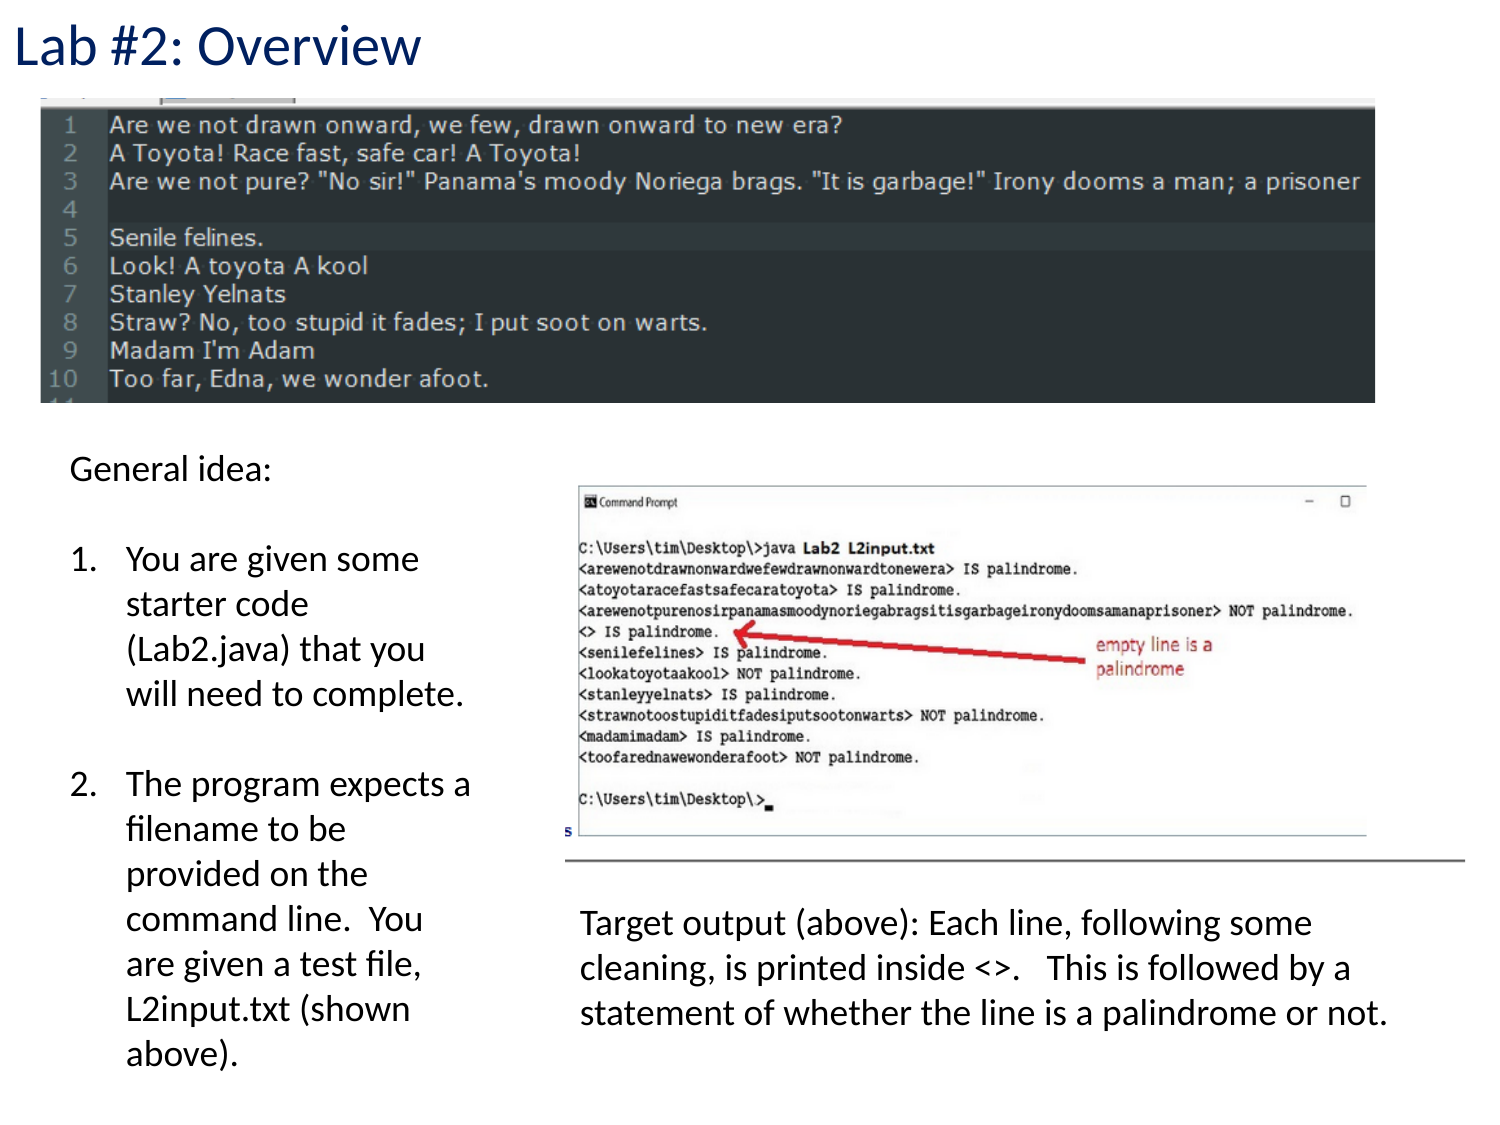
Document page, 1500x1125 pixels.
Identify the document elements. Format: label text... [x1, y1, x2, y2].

picture [565, 472, 1466, 896]
text_box Target output (above): Each line, following some cleaning, is printed inside <>. This is followed by a statement of whether the line is a palindrome or not. [565, 896, 1424, 1040]
picture [40, 98, 1376, 403]
text_box Lab #2: Overview [0, 0, 1335, 85]
text_box General idea: You are given some starter code (Lab2.java) that you will need to complete. The program expects a filename to be provided on the command line. You are given a test file, L2input.txt (shown above). [54, 437, 492, 1125]
